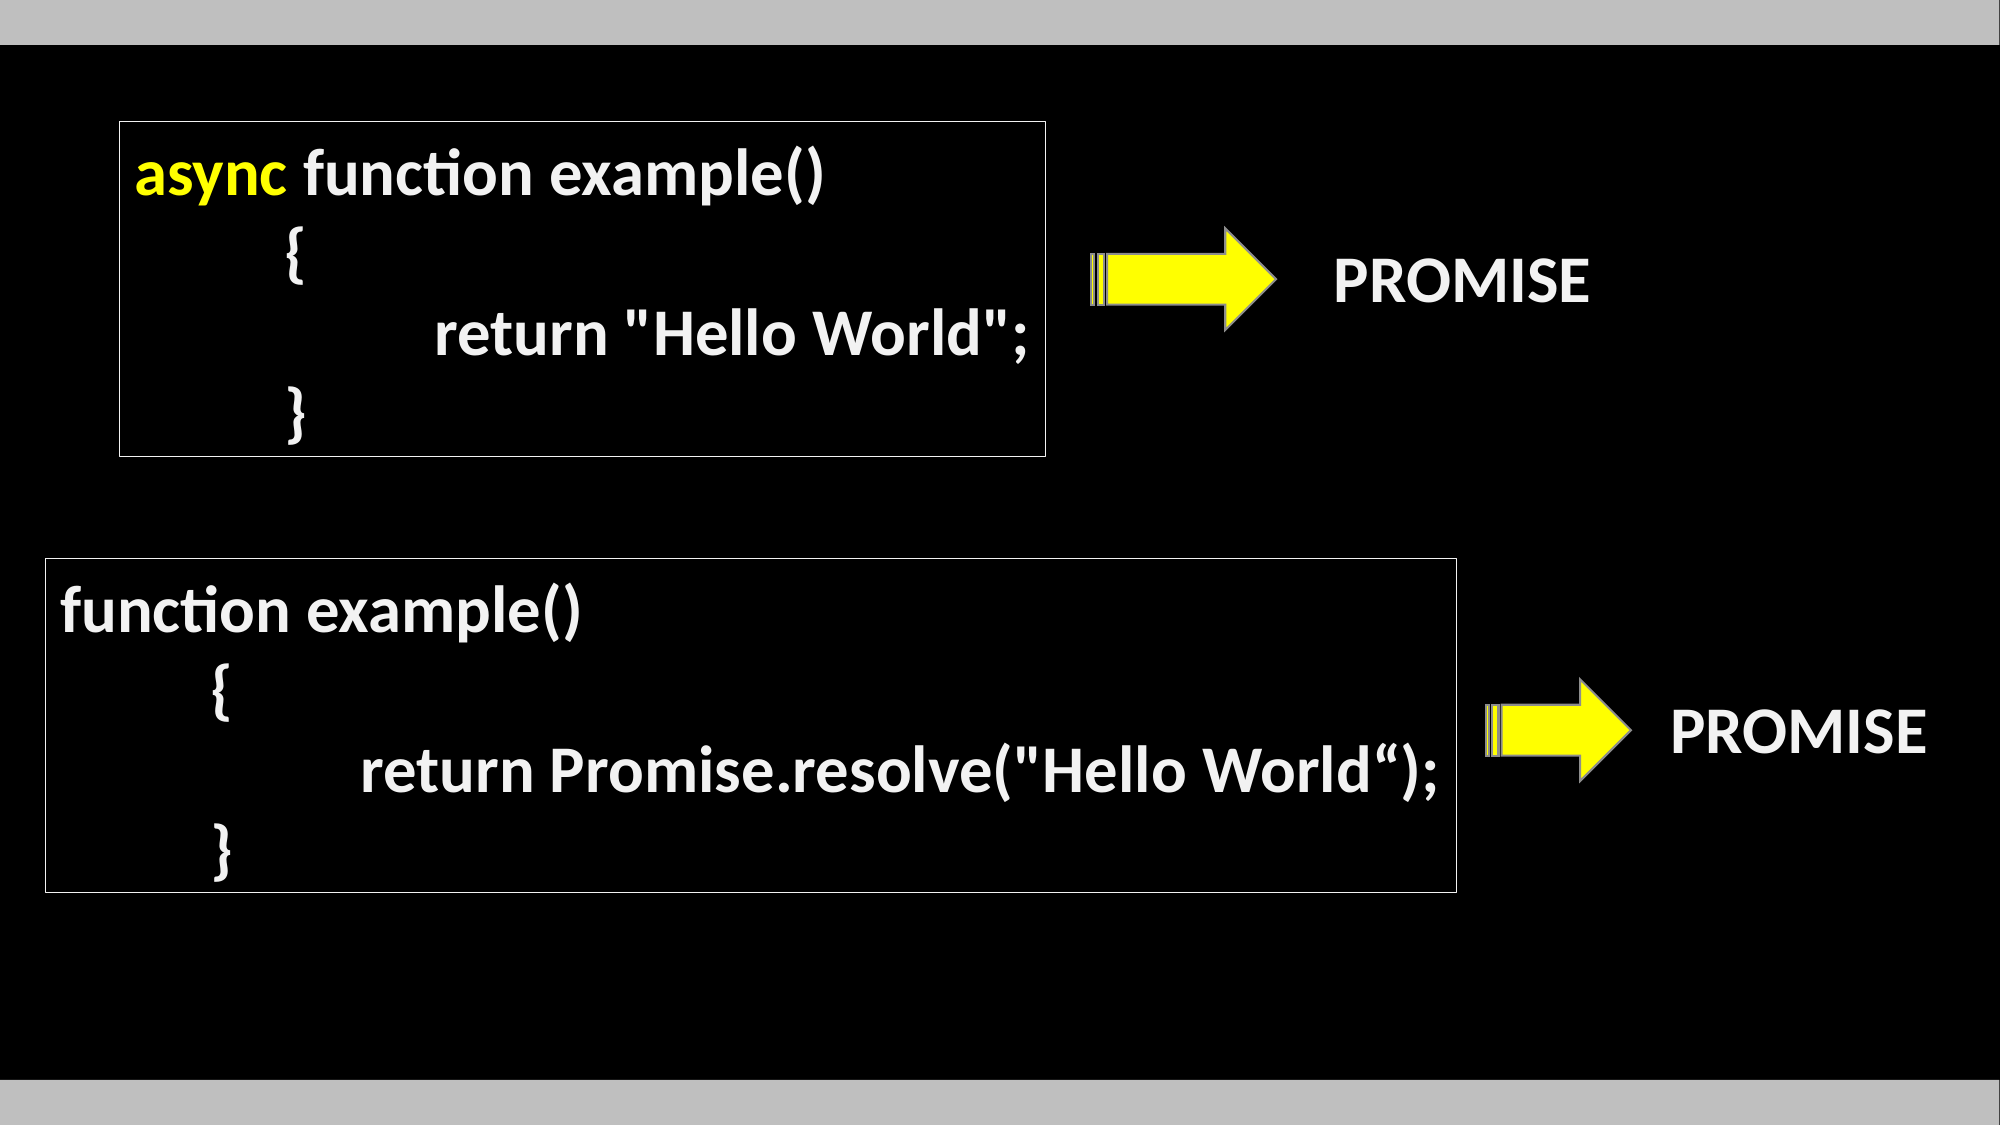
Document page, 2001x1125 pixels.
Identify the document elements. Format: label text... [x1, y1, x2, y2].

text_box [1090, 253, 1095, 306]
text_box [1097, 253, 1105, 306]
text_box [1485, 704, 1490, 757]
text_box PROMISE [1655, 679, 1943, 775]
text_box PROMISE [1318, 228, 1607, 324]
text_box [1106, 225, 1278, 333]
text_box async function example() { return "Hello World"; } [119, 121, 1046, 457]
text_box [1491, 676, 1633, 784]
text_box function example() { return Promise.resolve("Hello World“); } [45, 558, 1457, 893]
